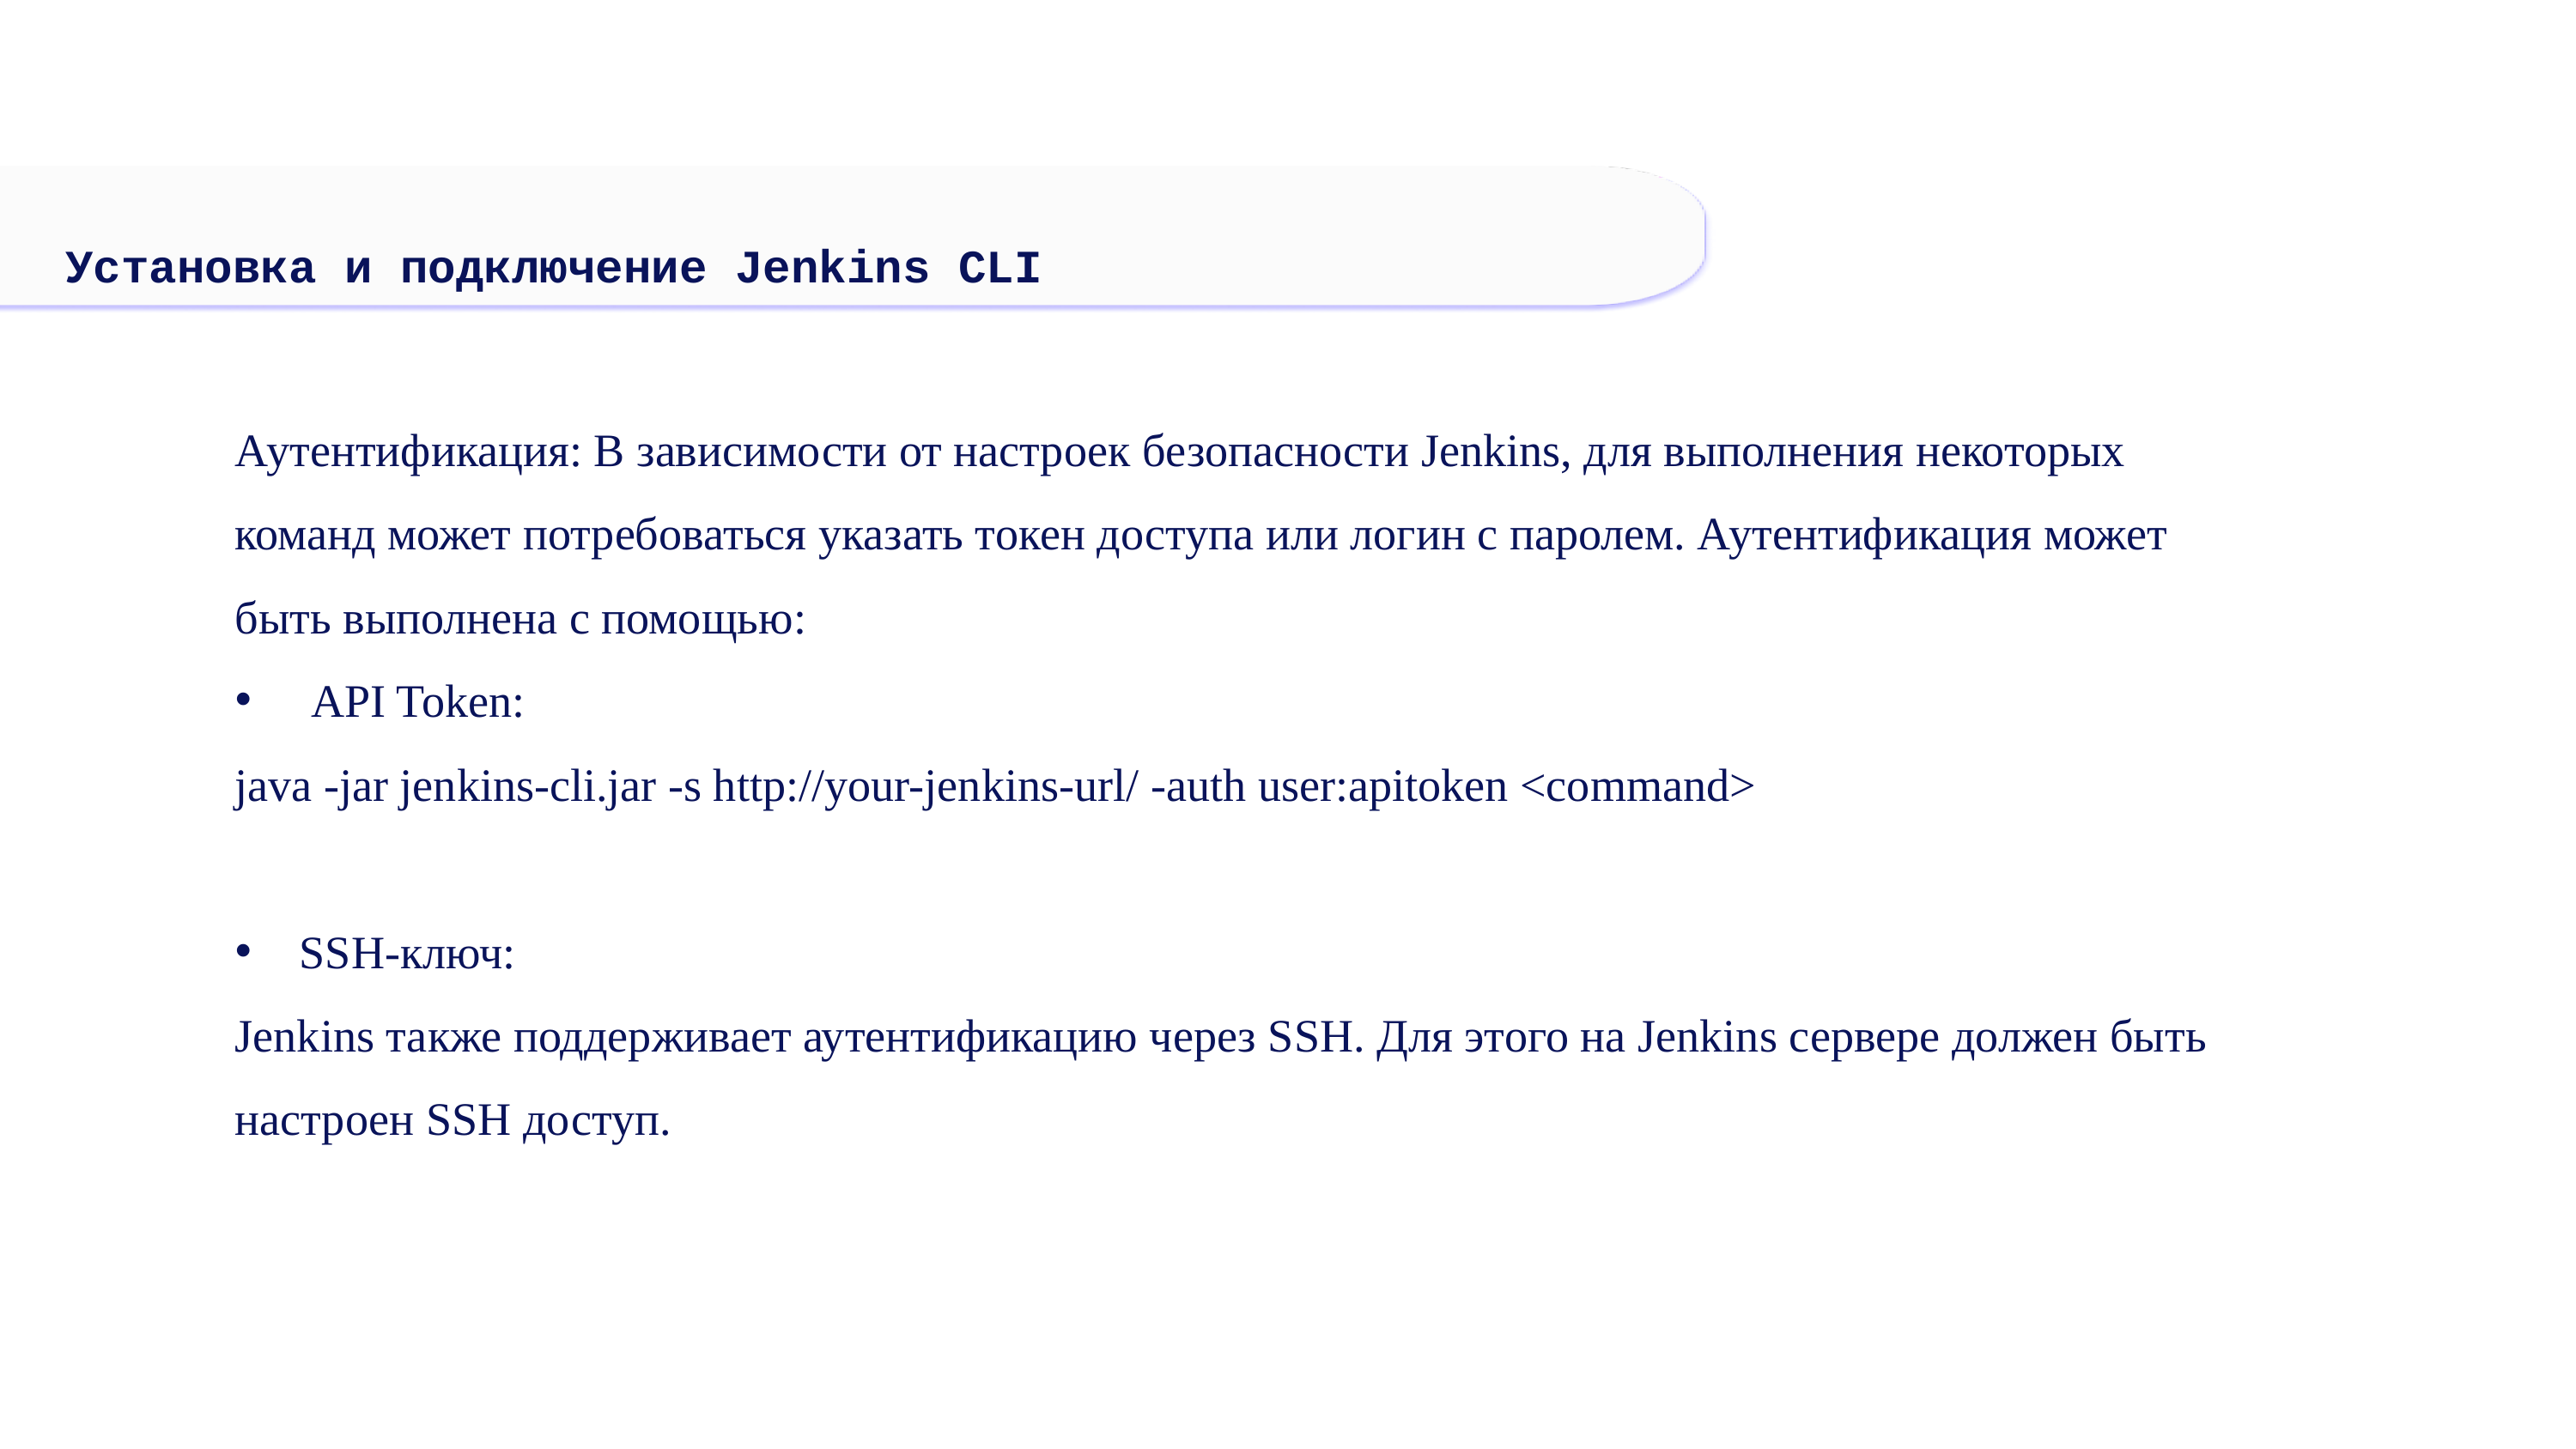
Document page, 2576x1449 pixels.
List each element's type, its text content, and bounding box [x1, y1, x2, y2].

text_box Аутентификация: В зависимости от настроек безопасности Jenkins, для выполнения некоторых команд может потребоваться указать токен доступа или логин с паролем. Аутентификация может быть выполнена с помощью: API Token: java -jar jenkins-cli.jar -s http://your-jenkins-url/ -auth user:apitoken <command> SSH-ключ: Jenkins также поддерживает аутентификацию через SSH. Для этого на Jenkins сервере должен быть настроен SSH доступ. [234, 391, 2264, 1260]
picture [0, 166, 1716, 316]
